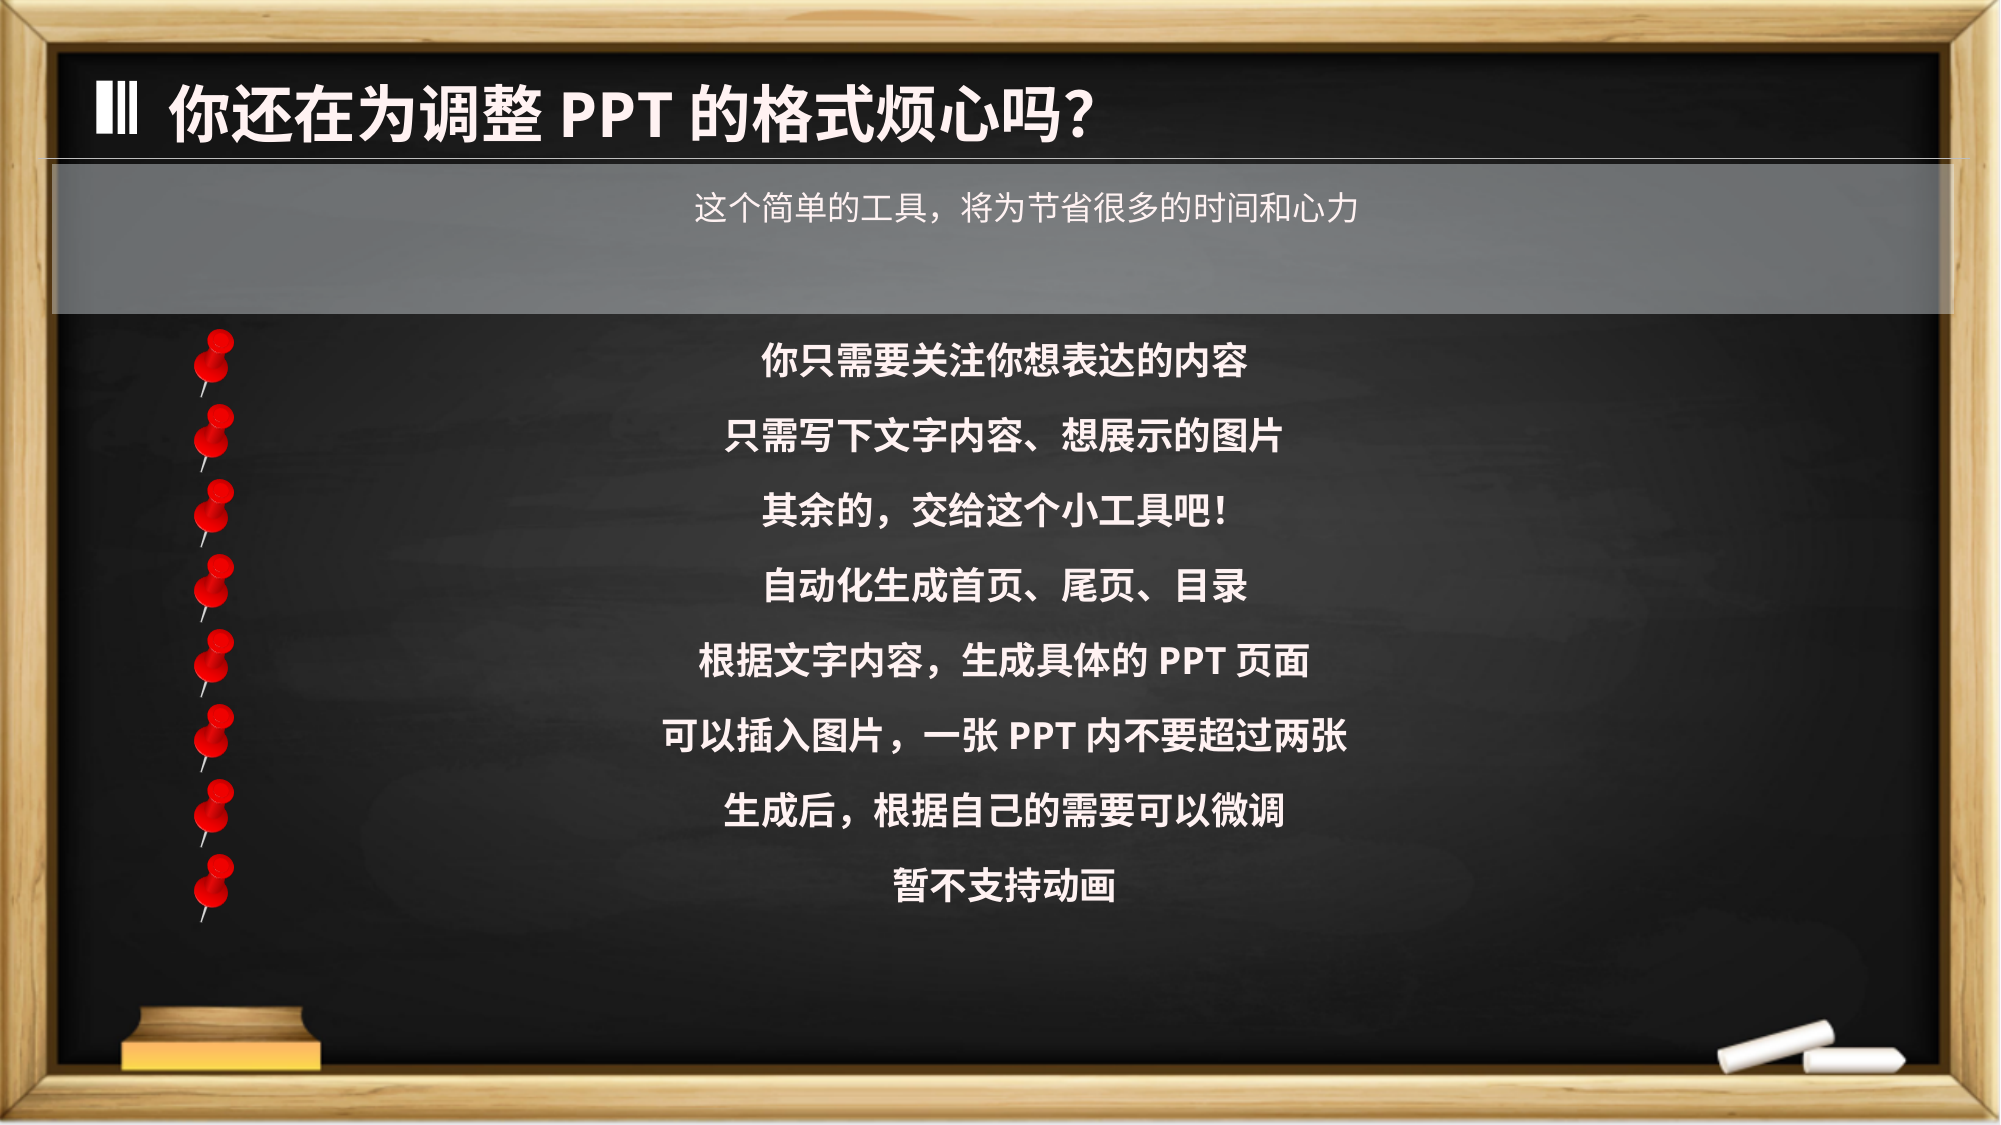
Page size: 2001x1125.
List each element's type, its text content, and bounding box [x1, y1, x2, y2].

title 你还在为调整PPT的格式烦心吗？ [153, 43, 1791, 164]
text_box 生成后，根据自己的需要可以微调 [708, 779, 1302, 840]
text_box 可以插入图片，一张PPT内不要超过两张 [646, 704, 1364, 765]
text_box 根据文字内容，生成具体的PPT页面 [684, 629, 1326, 690]
text_box 其余的，交给这个小工具吧！ [746, 479, 1264, 540]
text_box 暂不支持动画 [877, 854, 1133, 915]
text_box 自动化生成首页、尾页、目录 [746, 554, 1264, 615]
text_box 只需写下文字内容、想展示的图片 [708, 404, 1302, 465]
picture [0, 0, 2001, 1125]
text_box 你只需要关注你想表达的内容 [746, 329, 1264, 390]
